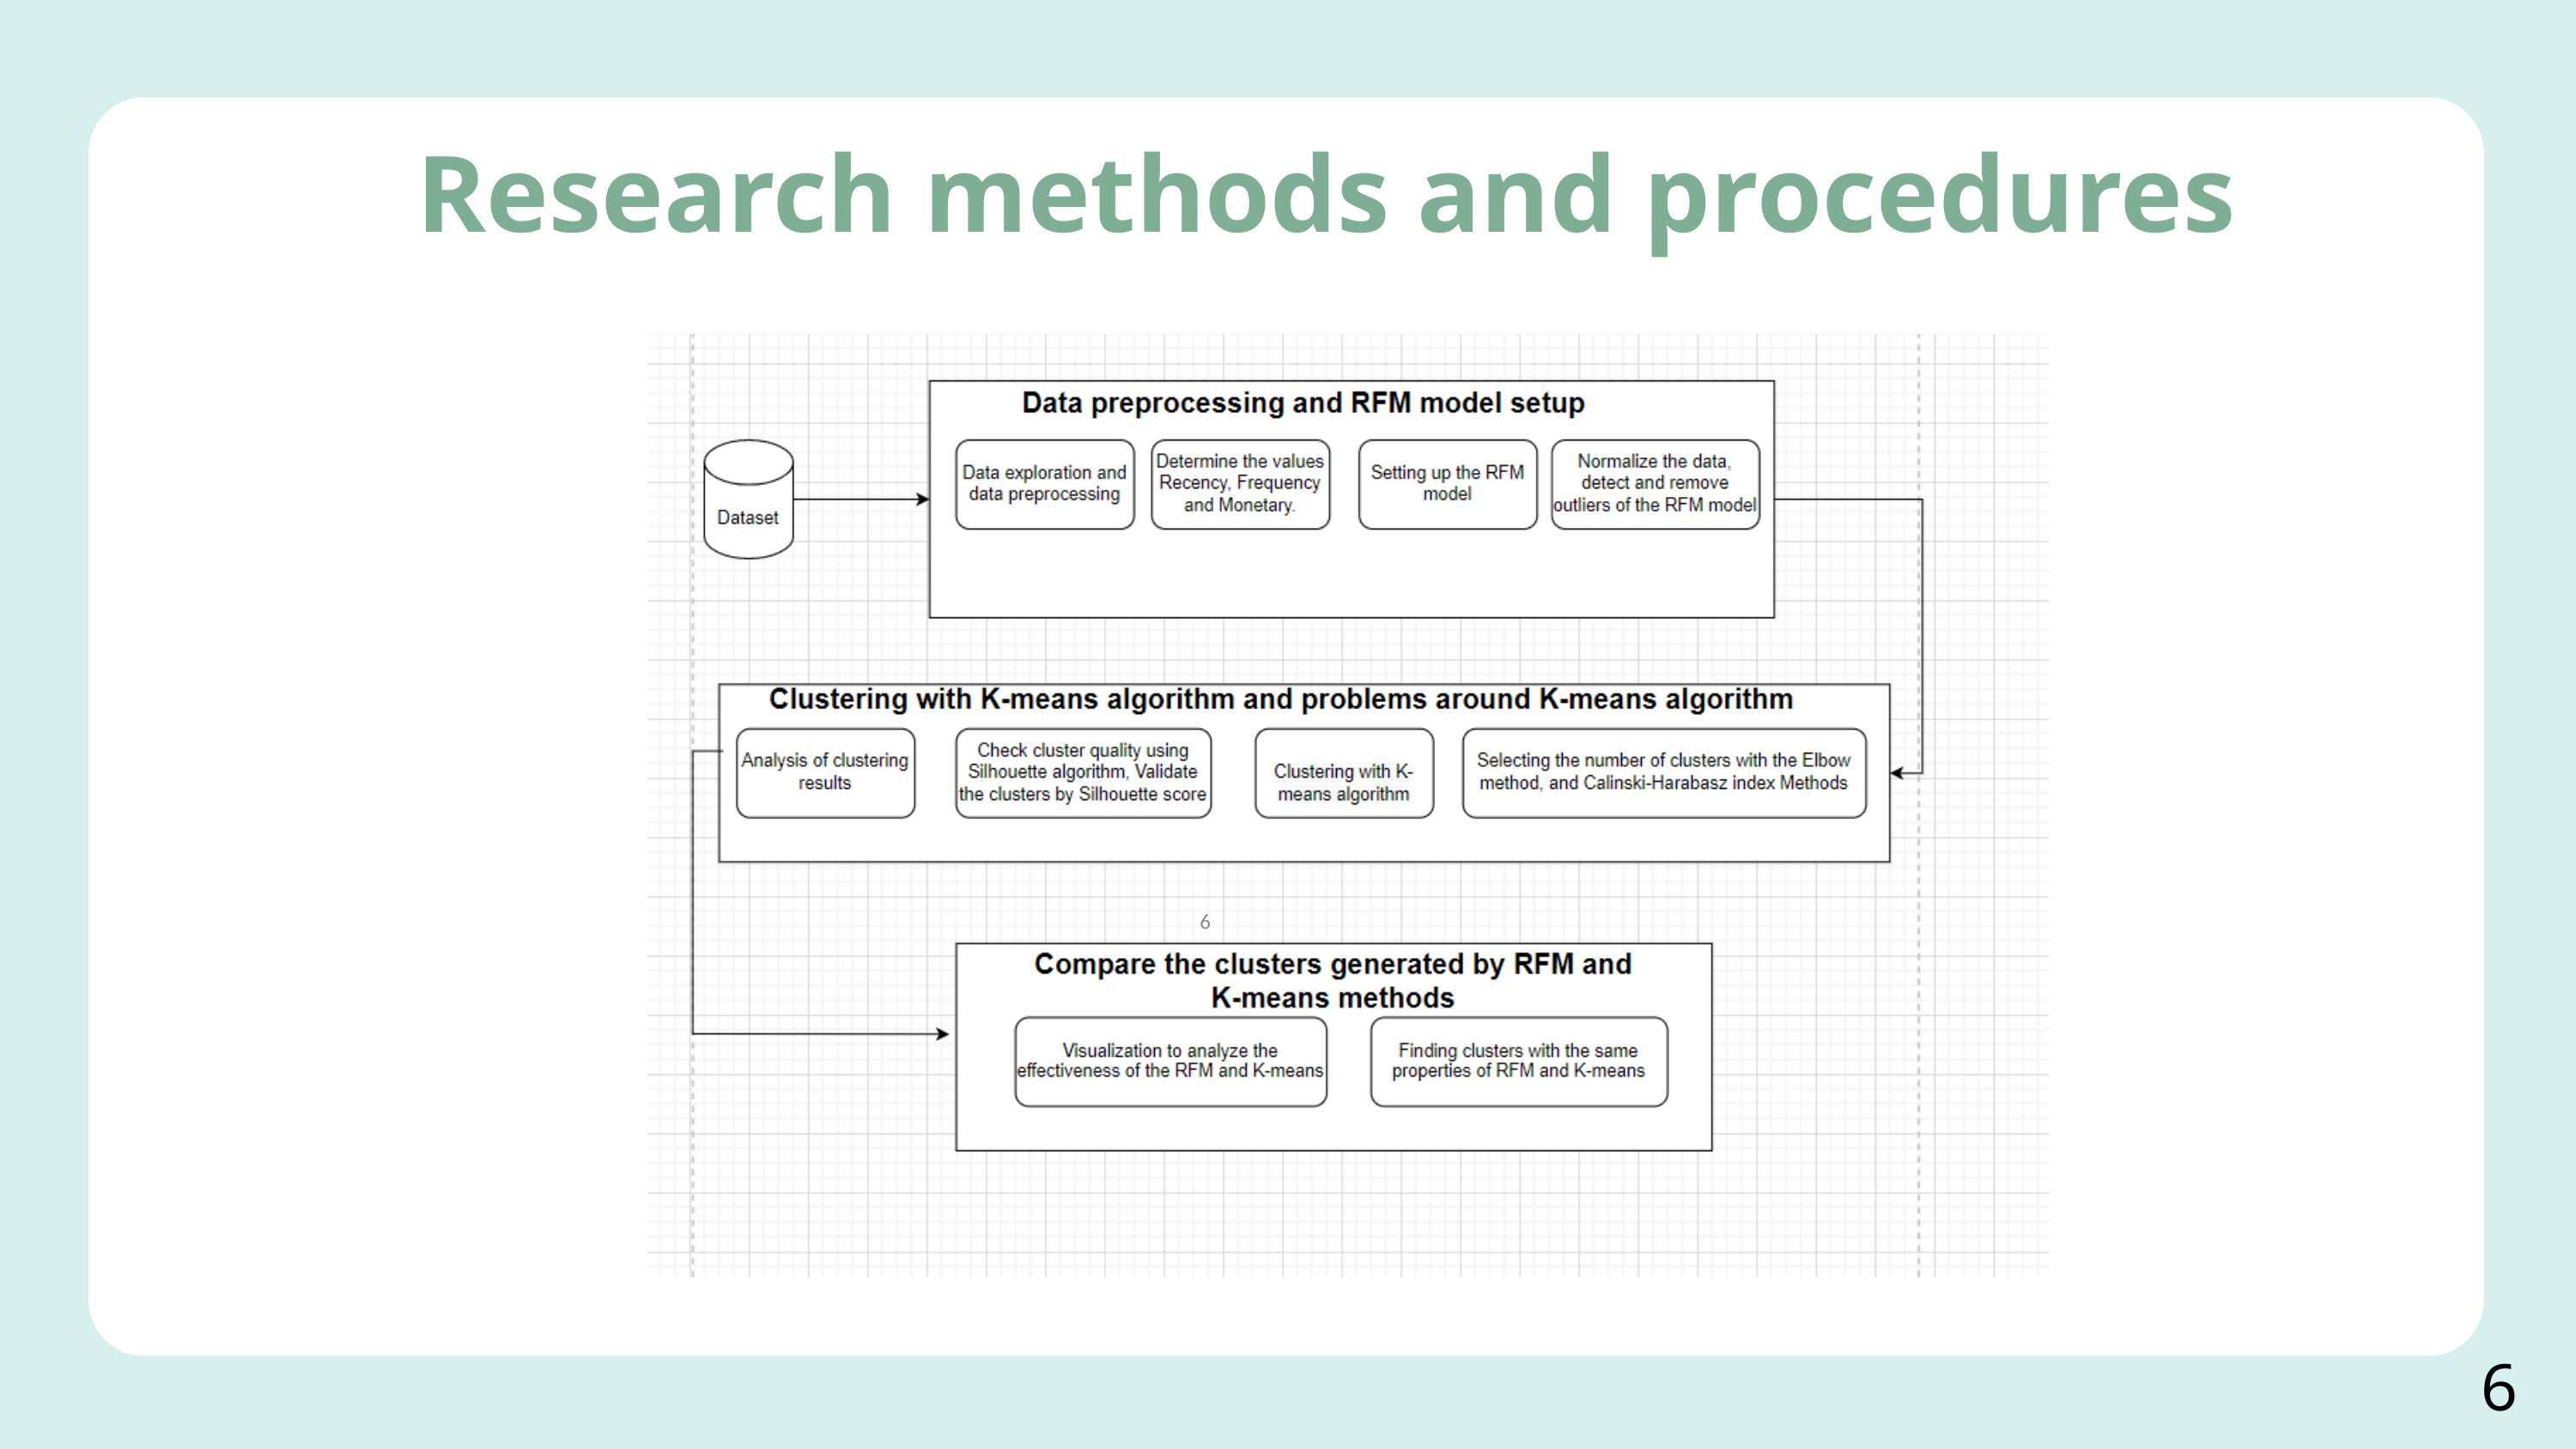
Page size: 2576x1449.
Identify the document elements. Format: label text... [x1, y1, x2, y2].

text_box Research methods and procedures [211, 88, 2445, 254]
text_box 6 [2468, 1333, 2556, 1437]
text_box [88, 97, 2484, 1356]
picture [647, 333, 2049, 1277]
